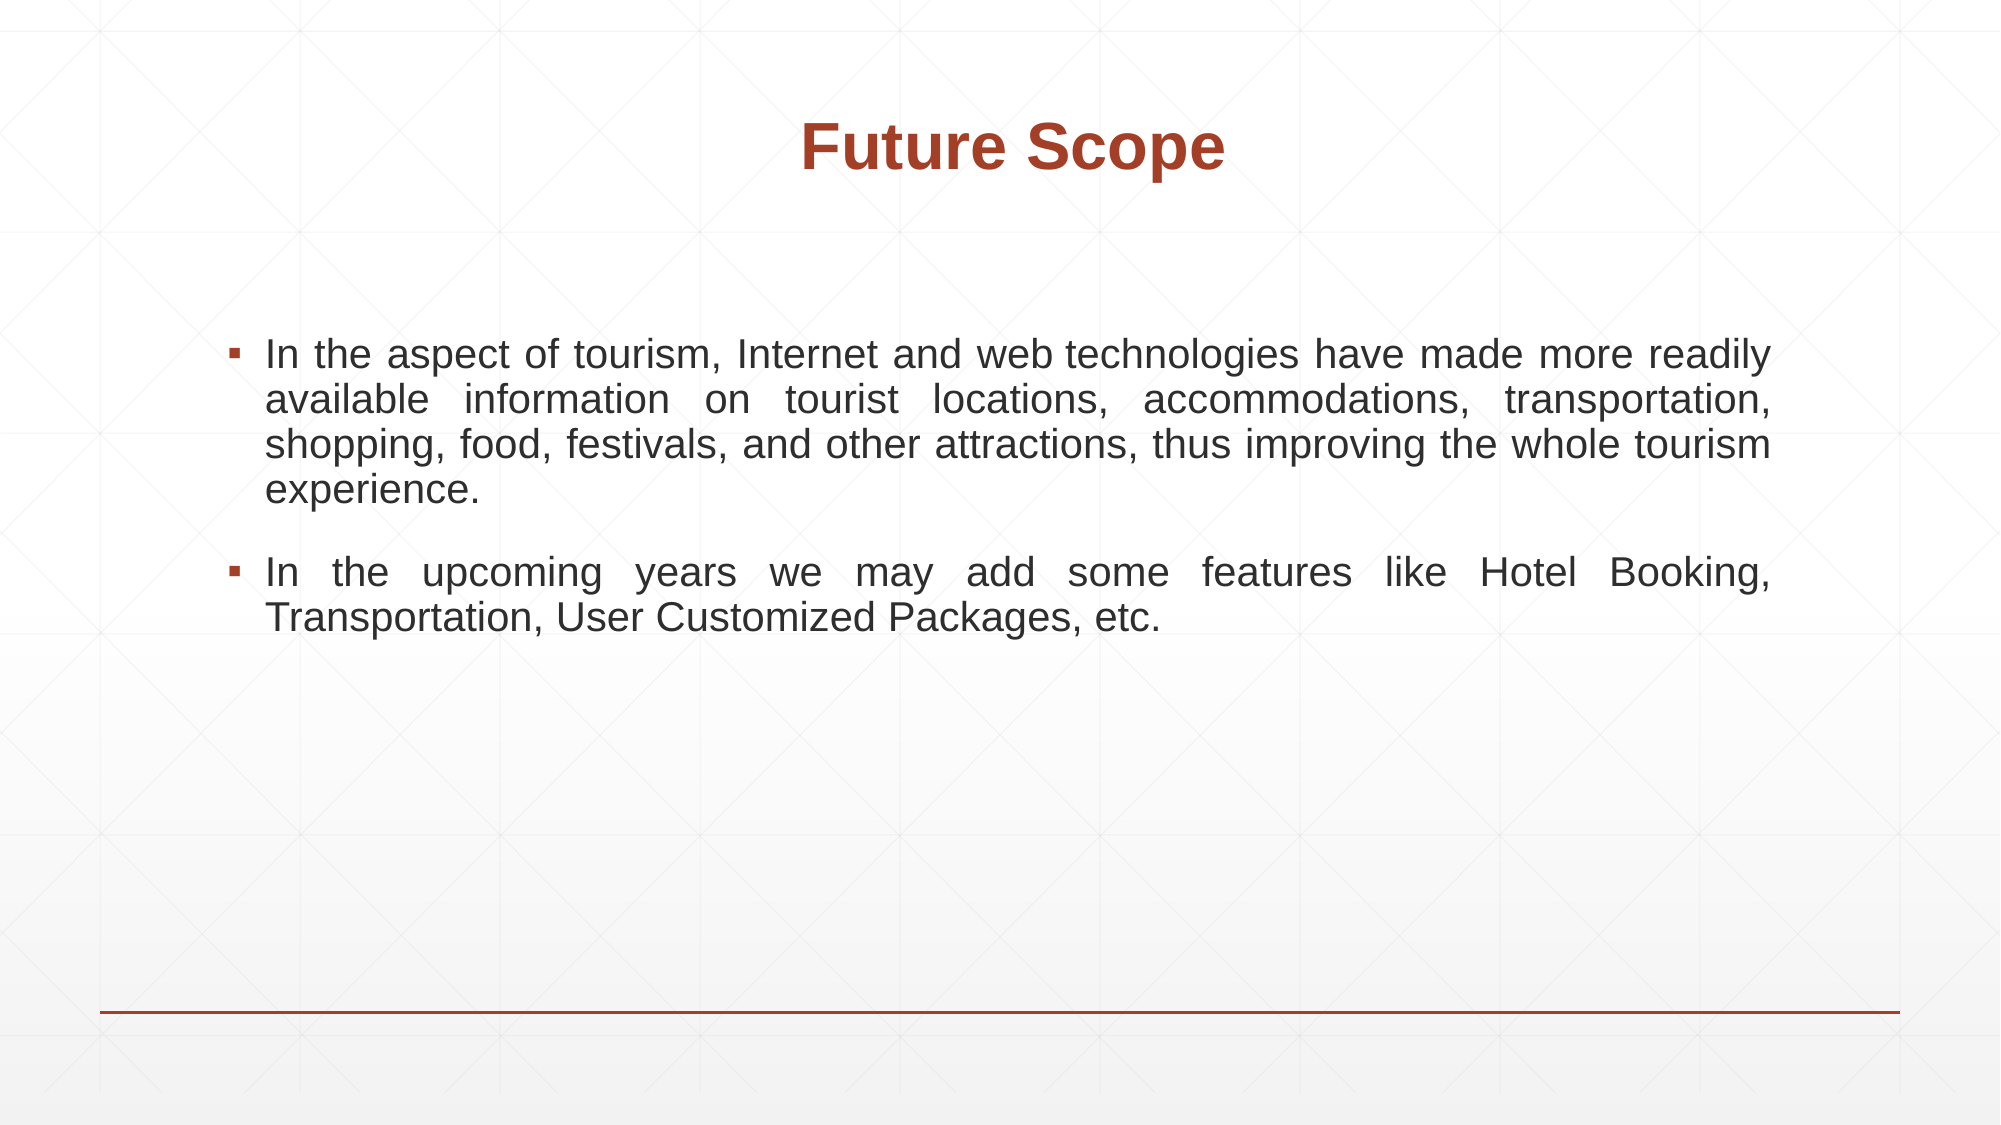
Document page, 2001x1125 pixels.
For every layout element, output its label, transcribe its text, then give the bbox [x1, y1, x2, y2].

list In the aspect of tourism, Internet and web technologies have made more readily available information on tourist locations, accommodations, transportation, shopping, food, festivals, and other attractions, thus improving the whole tourism experience. In the upcoming years we may add some features like Hotel Booking, Transportation, User Customized Packages, etc. [212, 324, 1788, 950]
title Future Scope [225, 69, 1801, 192]
